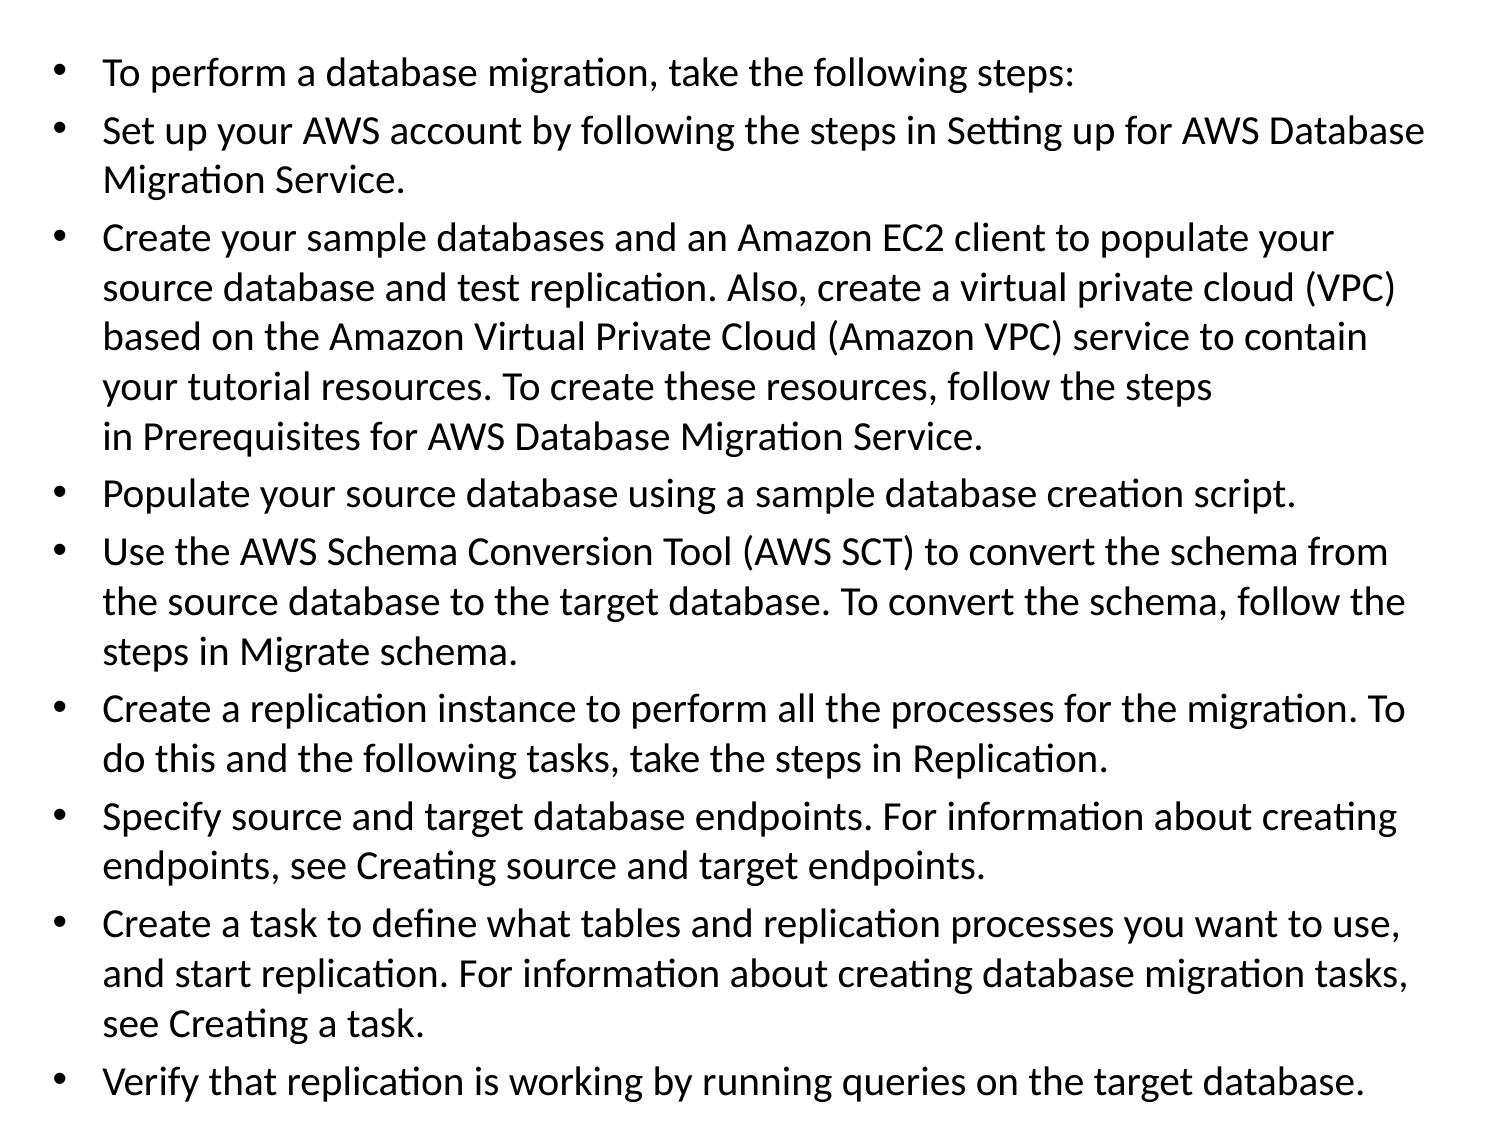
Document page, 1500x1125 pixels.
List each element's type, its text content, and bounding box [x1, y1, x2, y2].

list To perform a database migration, take the following steps: Set up your AWS account by following the steps in Setting up for AWS Database Migration Service. Create your sample databases and an Amazon EC2 client to populate your source database and test replication. Also, create a virtual private cloud (VPC) based on the Amazon Virtual Private Cloud (Amazon VPC) service to contain your tutorial resources. To create these resources, follow the steps in Prerequisites for AWS Database Migration Service. Populate your source database using a sample database creation script. Use the AWS Schema Conversion Tool (AWS SCT) to convert the schema from the source database to the target database. To convert the schema, follow the steps in Migrate schema. Create a replication instance to perform all the processes for the migration. To do this and the following tasks, take the steps in Replication. Specify source and target database endpoints. For information about creating endpoints, see Creating source and target endpoints. Create a task to define what tables and replication processes you want to use, and start replication. For information about creating database migration tasks, see Creating a task. Verify that replication is working by running queries on the target database. [37, 37, 1463, 1113]
